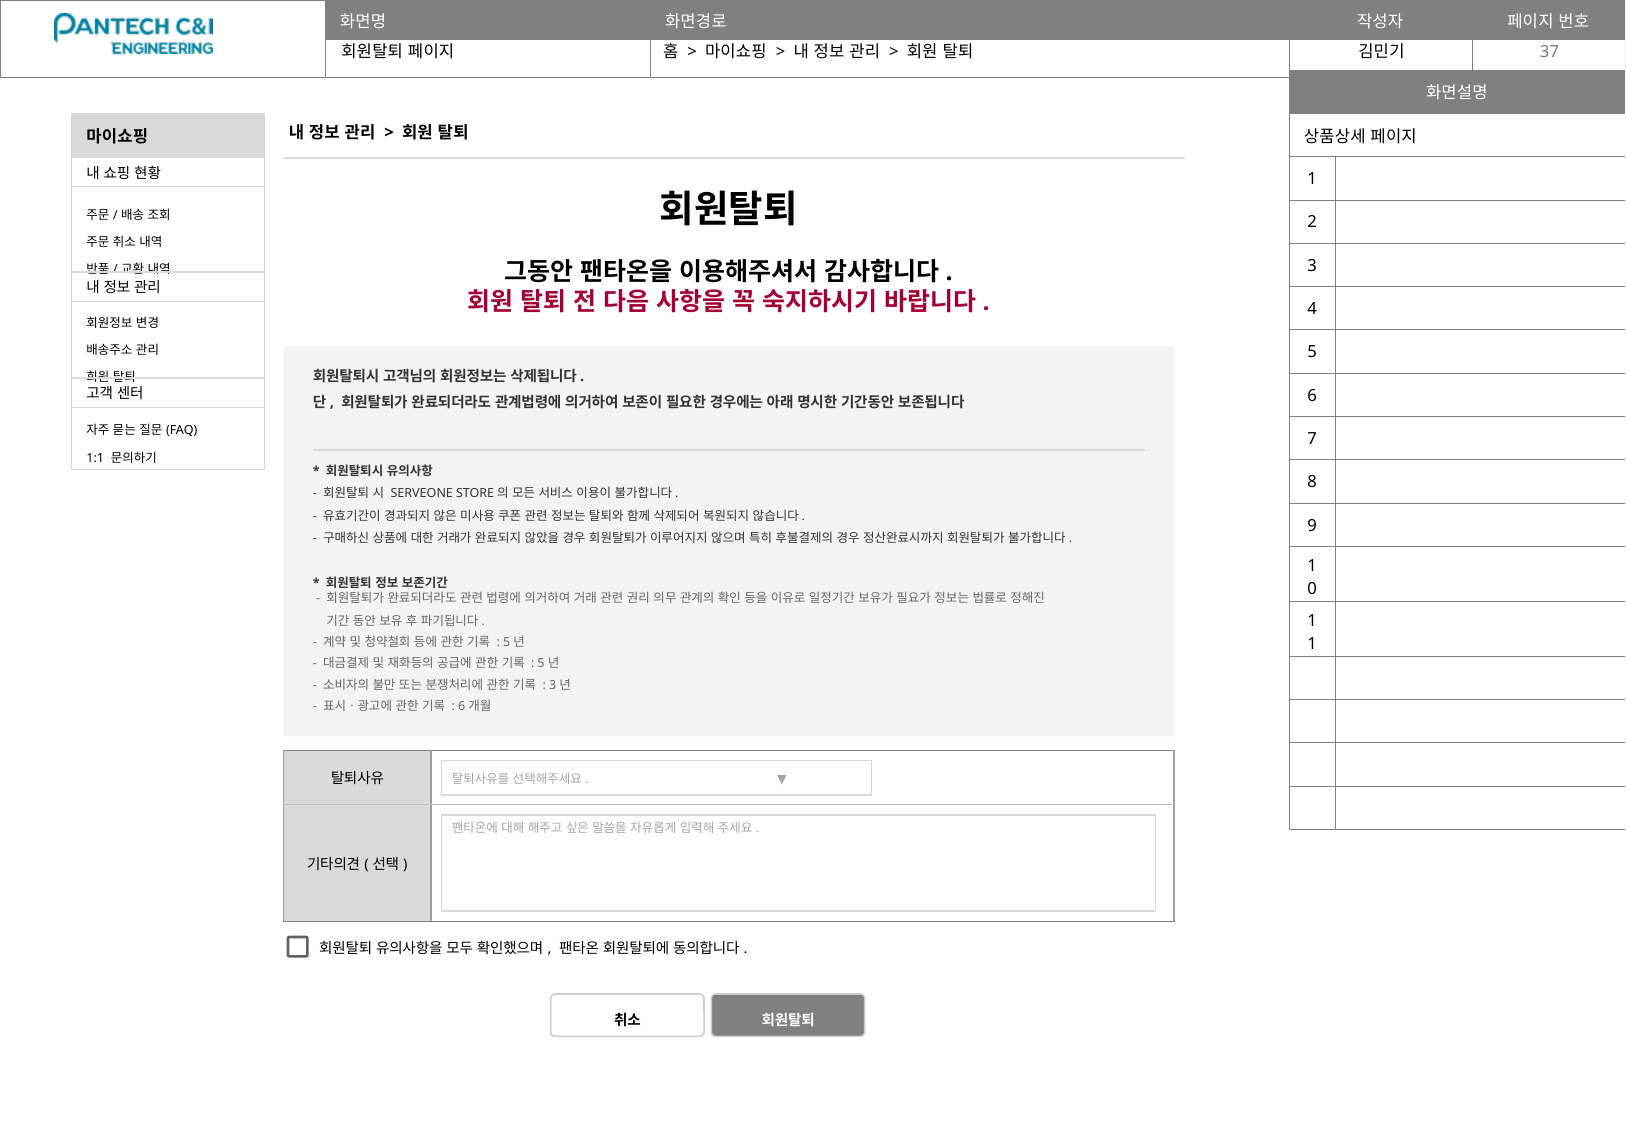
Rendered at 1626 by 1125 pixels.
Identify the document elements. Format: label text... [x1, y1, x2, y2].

table_cell 회원정보 변경 배송주소 관리 회원 탈퇴 [72, 302, 264, 377]
text_box 홈 > 마이쇼핑 > 내 정보 관리 > 회원 탈퇴 [648, 33, 1122, 68]
table_cell [1290, 657, 1335, 699]
table_header 팬타온에 대해 해주고 싶은 말씀을 자유롭게 입력해 주세요. [442, 816, 1155, 910]
table_cell [1336, 244, 1625, 286]
text_box 회원탈퇴 [711, 994, 865, 1037]
table_header [284, 928, 305, 932]
table_cell [1336, 287, 1625, 329]
table_cell 주문/배송 조회 주문 취소 내역 반품/교환 내역 [72, 187, 264, 271]
table_cell [1336, 700, 1625, 742]
table_header 화면설명 [1290, 71, 1625, 113]
text_box 내 정보 관리 > 회원 탈퇴 [273, 109, 574, 155]
table_cell [1290, 787, 1335, 829]
table_cell [1290, 743, 1335, 786]
table_cell 고객 센터 [72, 379, 264, 407]
table_cell [1336, 787, 1625, 829]
text_box 회원탈퇴시 고객님의 회원정보는 삭제됩니다. 단, 회원탈퇴가 완료되더라도 관계법령에 의거하여 보존이 필요한 경우에는 아래 명시한 기간동안 보존됩니다 * 회원탈퇴시 유의사항 - 회원탈퇴 시 SERVEONE STORE의 모든 서비스 이용이 불가합니다. - 유효기간이 경과되지 않은 미사용 쿠폰 관련 정보는 탈퇴와 함께 삭제되어 복원되지 않습니다. - 구매하신 상품에 대한 거래가 완료되지 않았을 경우 회원탈퇴가 이루어지지 않으며 특히 후불결제의 경우 정산완료시까지 회원탈퇴가 불가합니다. * 회원탈퇴 정보 보존기간 - 회원탈퇴가 완료되더라도 관련 법령에 의거하여 거래 관련 권리 의무 관계의 확인 등을 이유로 일정기간 보유가 필요가 정보는 법률로 정해진 기간 동안 보유 후 파기됩니다. - 계약 및 청약철회 등에 관한 기록 : 5년 - 대금결제 및 재화등의 공급에 관한 기록 : 5년 - 소비자의 불만 또는 분쟁처리에 관한 기록 : 3년 - 표시ㆍ광고에 관한 기록 : 6개월 [283, 346, 1175, 737]
table_cell [1336, 743, 1625, 786]
table_cell 내 정보 관리 [72, 273, 264, 301]
table_header [284, 962, 305, 966]
table_cell [1290, 700, 1335, 742]
table_cell 3 [1290, 244, 1335, 286]
table_cell 자주 묻는 질문(FAQ) 1:1 문의하기 [72, 408, 264, 469]
table_cell [1336, 330, 1625, 373]
table_cell [1336, 374, 1625, 416]
text_box 회원탈퇴 페이지 [326, 33, 648, 68]
table_cell [1336, 460, 1625, 503]
table_header 탈퇴사유를 선택해주세요. ▼ [442, 761, 871, 794]
table_cell 7 [1290, 417, 1335, 459]
table_cell [432, 805, 1173, 921]
table_header 마이쇼핑 [72, 115, 264, 157]
table_cell [1336, 547, 1625, 601]
table_header 탈퇴사유 [284, 751, 430, 804]
table_header [432, 751, 1173, 804]
table_cell [1336, 157, 1625, 200]
text_box 취소 [550, 994, 705, 1037]
table_cell 11 [1290, 602, 1335, 656]
picture [282, 932, 313, 962]
table_cell 9 [1290, 504, 1335, 546]
table_cell [1336, 602, 1625, 656]
table_cell [1336, 417, 1625, 459]
table_cell [1336, 201, 1625, 243]
table_cell 10 [1290, 547, 1335, 601]
table_cell 상품상세 페이지 [1290, 114, 1625, 156]
table_cell 기타의견(선택) [284, 805, 430, 921]
table_cell [1336, 657, 1625, 699]
text_box 회원탈퇴 그동안 팬타온을 이용해주셔서 감사합니다. 회원 탈퇴 전 다음 사항을 꼭 숙지하시기 바랍니다. [396, 164, 1062, 336]
table_header 회원탈퇴 유의사항을 모두 확인했으며, 팬타온 회원탈퇴에 동의합니다. [305, 928, 1004, 966]
picture [54, 13, 213, 54]
table_cell 8 [1290, 460, 1335, 503]
table_cell 6 [1290, 374, 1335, 416]
slide_number 37 [1474, 33, 1625, 70]
table_cell [1336, 504, 1625, 546]
table_cell 내 쇼핑 현황 [72, 158, 264, 186]
table_cell 5 [1290, 330, 1335, 373]
table_cell 2 [1290, 201, 1335, 243]
table_cell 1 [1290, 157, 1335, 200]
table_cell 4 [1290, 287, 1335, 329]
